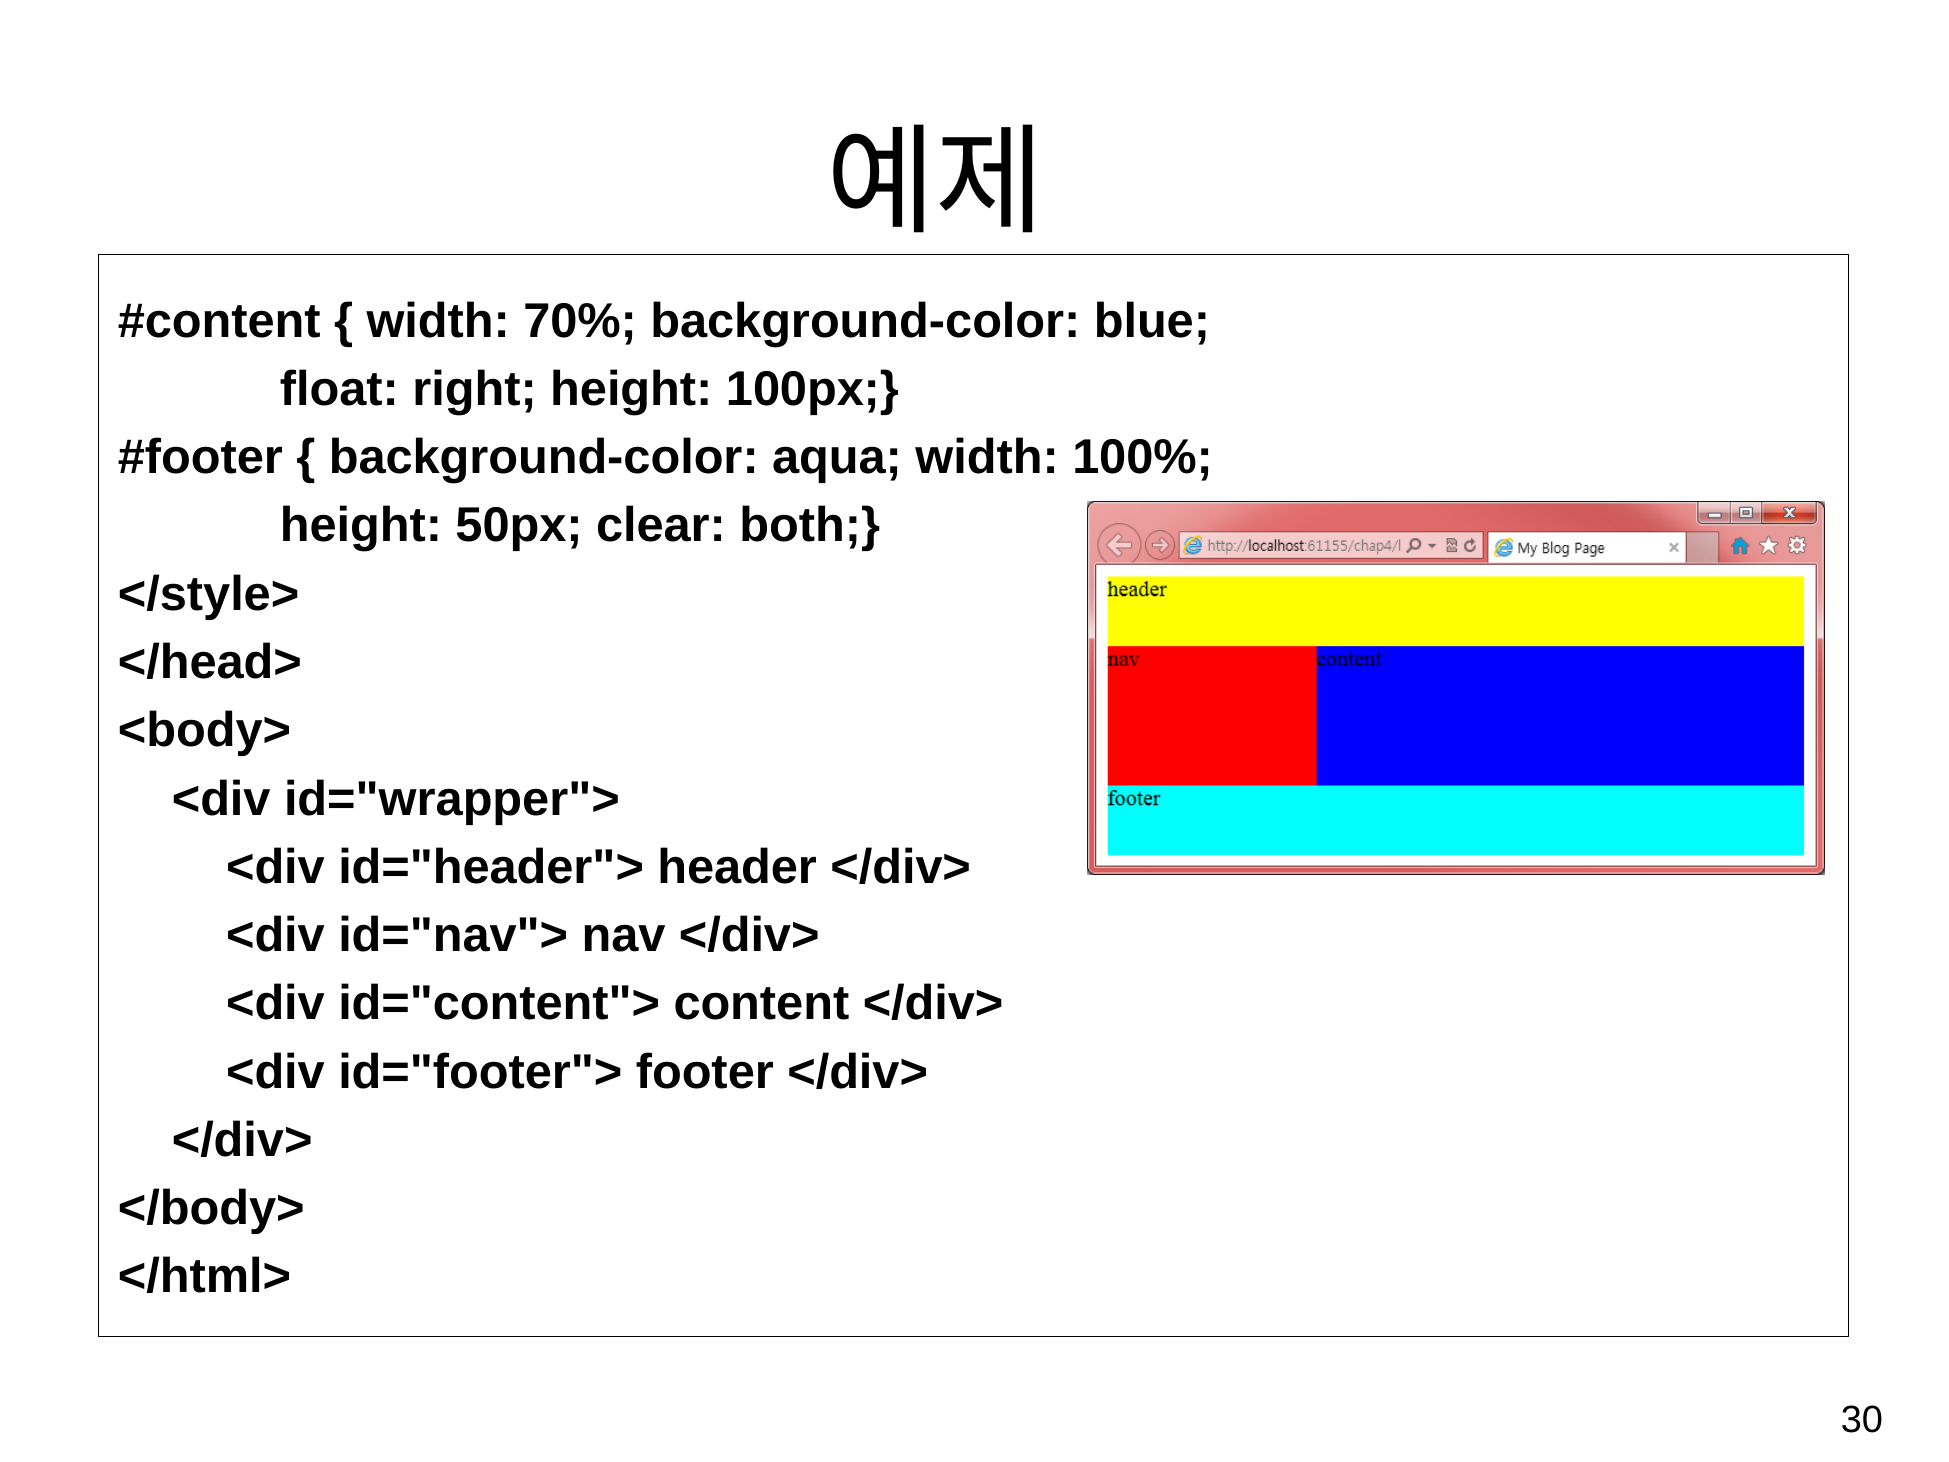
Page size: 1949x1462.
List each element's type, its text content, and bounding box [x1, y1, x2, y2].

text_box #content { width: 70%; background-color: blue; float: right; height: 100px;} #footer { background-color: aqua; width: 100%; height: 50px; clear: both;} </style> </head> <body> <div id="wrapper"> <div id="header"> header </div> <div id="nav"> nav </div> <div id="content"> content </div> <div id="footer"> footer </div> </div> </body> </html> [98, 254, 1849, 1337]
slide_number ‹#› [1496, 1372, 1899, 1462]
title 예제 [156, 92, 1749, 254]
picture [1087, 501, 1825, 875]
